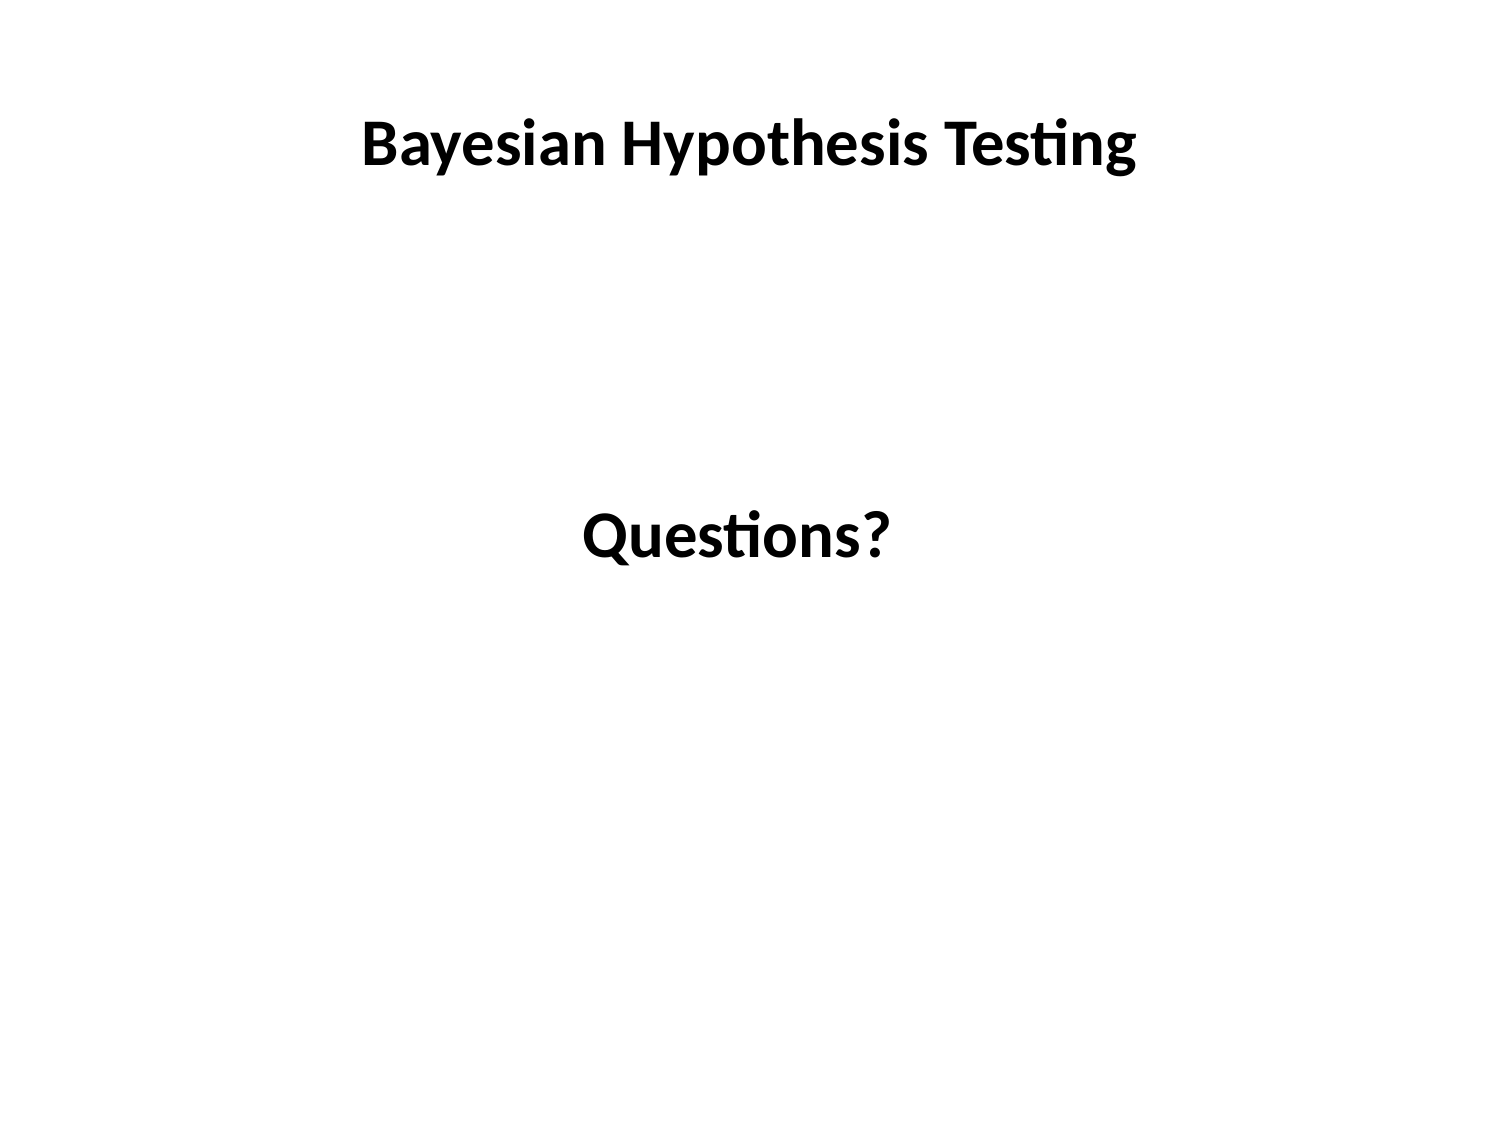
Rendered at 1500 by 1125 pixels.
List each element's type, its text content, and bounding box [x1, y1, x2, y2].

list Questions? [50, 200, 1425, 1038]
title Bayesian Hypothesis Testing [75, 45, 1425, 200]
